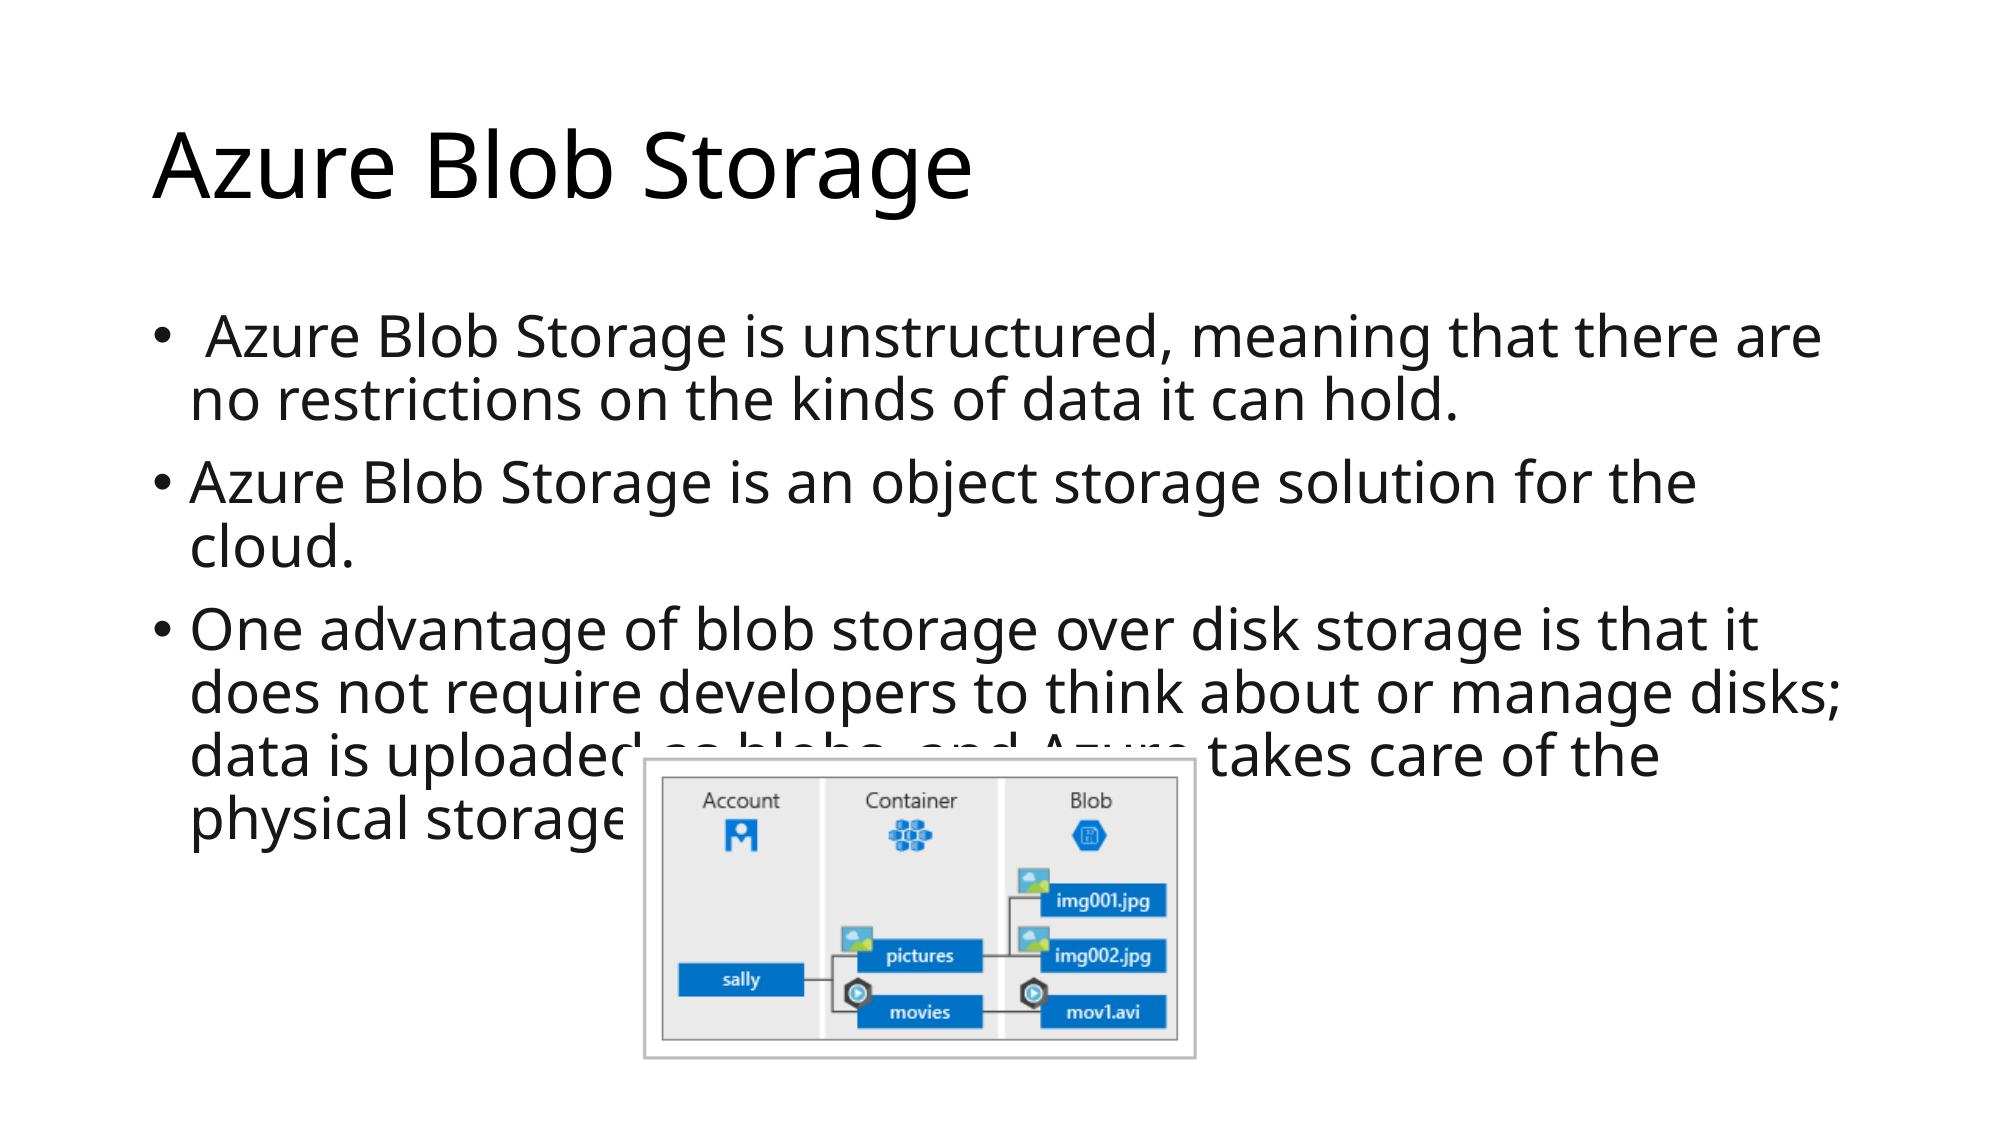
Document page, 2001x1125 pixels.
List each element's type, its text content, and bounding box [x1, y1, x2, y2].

title Azure Blob Storage [137, 59, 1863, 278]
list Azure Blob Storage is unstructured, meaning that there are no restrictions on the kinds of data it can hold. Azure Blob Storage is an object storage solution for the cloud. One advantage of blob storage over disk storage is that it does not require developers to think about or manage disks; data is uploaded as blobs, and Azure takes care of the physical storage needs. [137, 299, 1863, 1014]
picture [622, 747, 1208, 1066]
